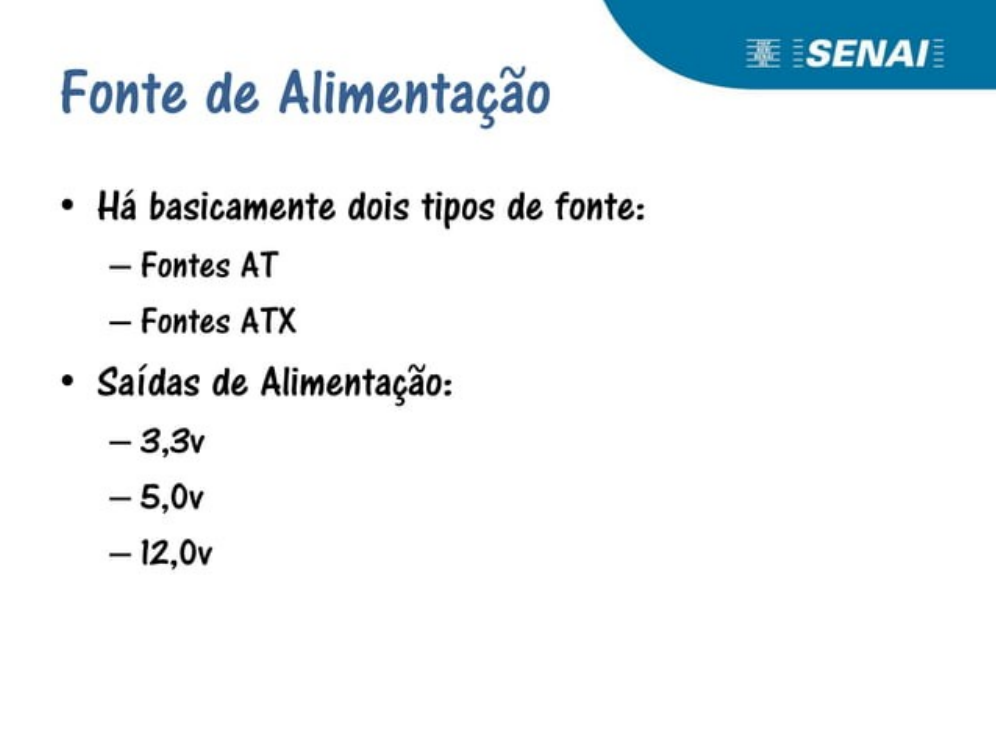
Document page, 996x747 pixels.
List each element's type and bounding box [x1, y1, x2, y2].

picture [793, 45, 803, 49]
picture [793, 37, 943, 71]
picture [746, 38, 781, 67]
picture [49, 0, 996, 576]
